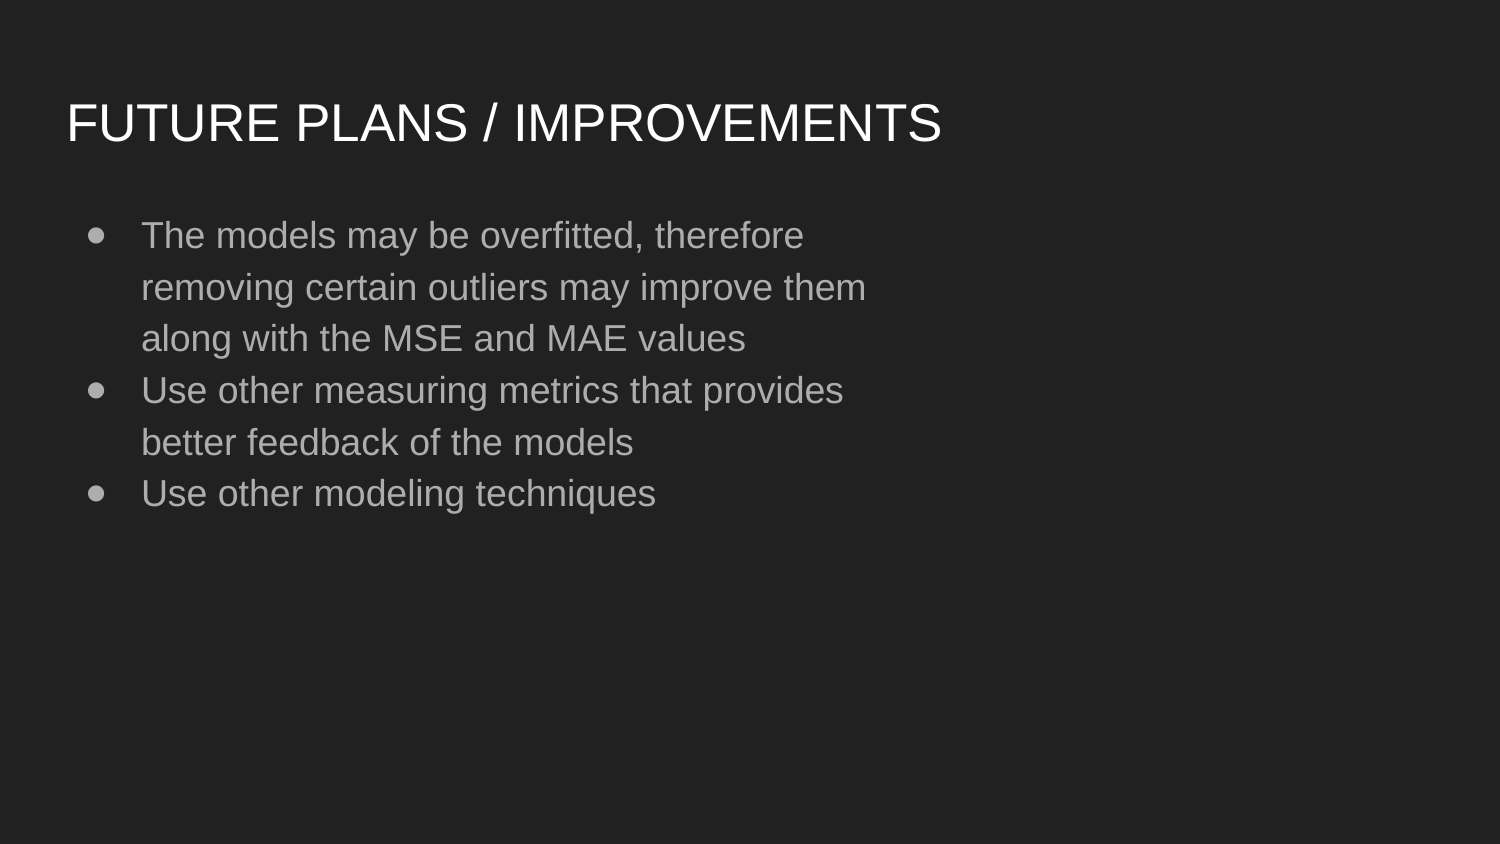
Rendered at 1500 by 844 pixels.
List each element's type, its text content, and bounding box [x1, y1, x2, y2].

list The models may be overfitted, therefore removing certain outliers may improve them along with the MSE and MAE values Use other measuring metrics that provides better feedback of the models Use other modeling techniques [51, 189, 957, 750]
title FUTURE PLANS / IMPROVEMENTS [51, 72, 1449, 167]
